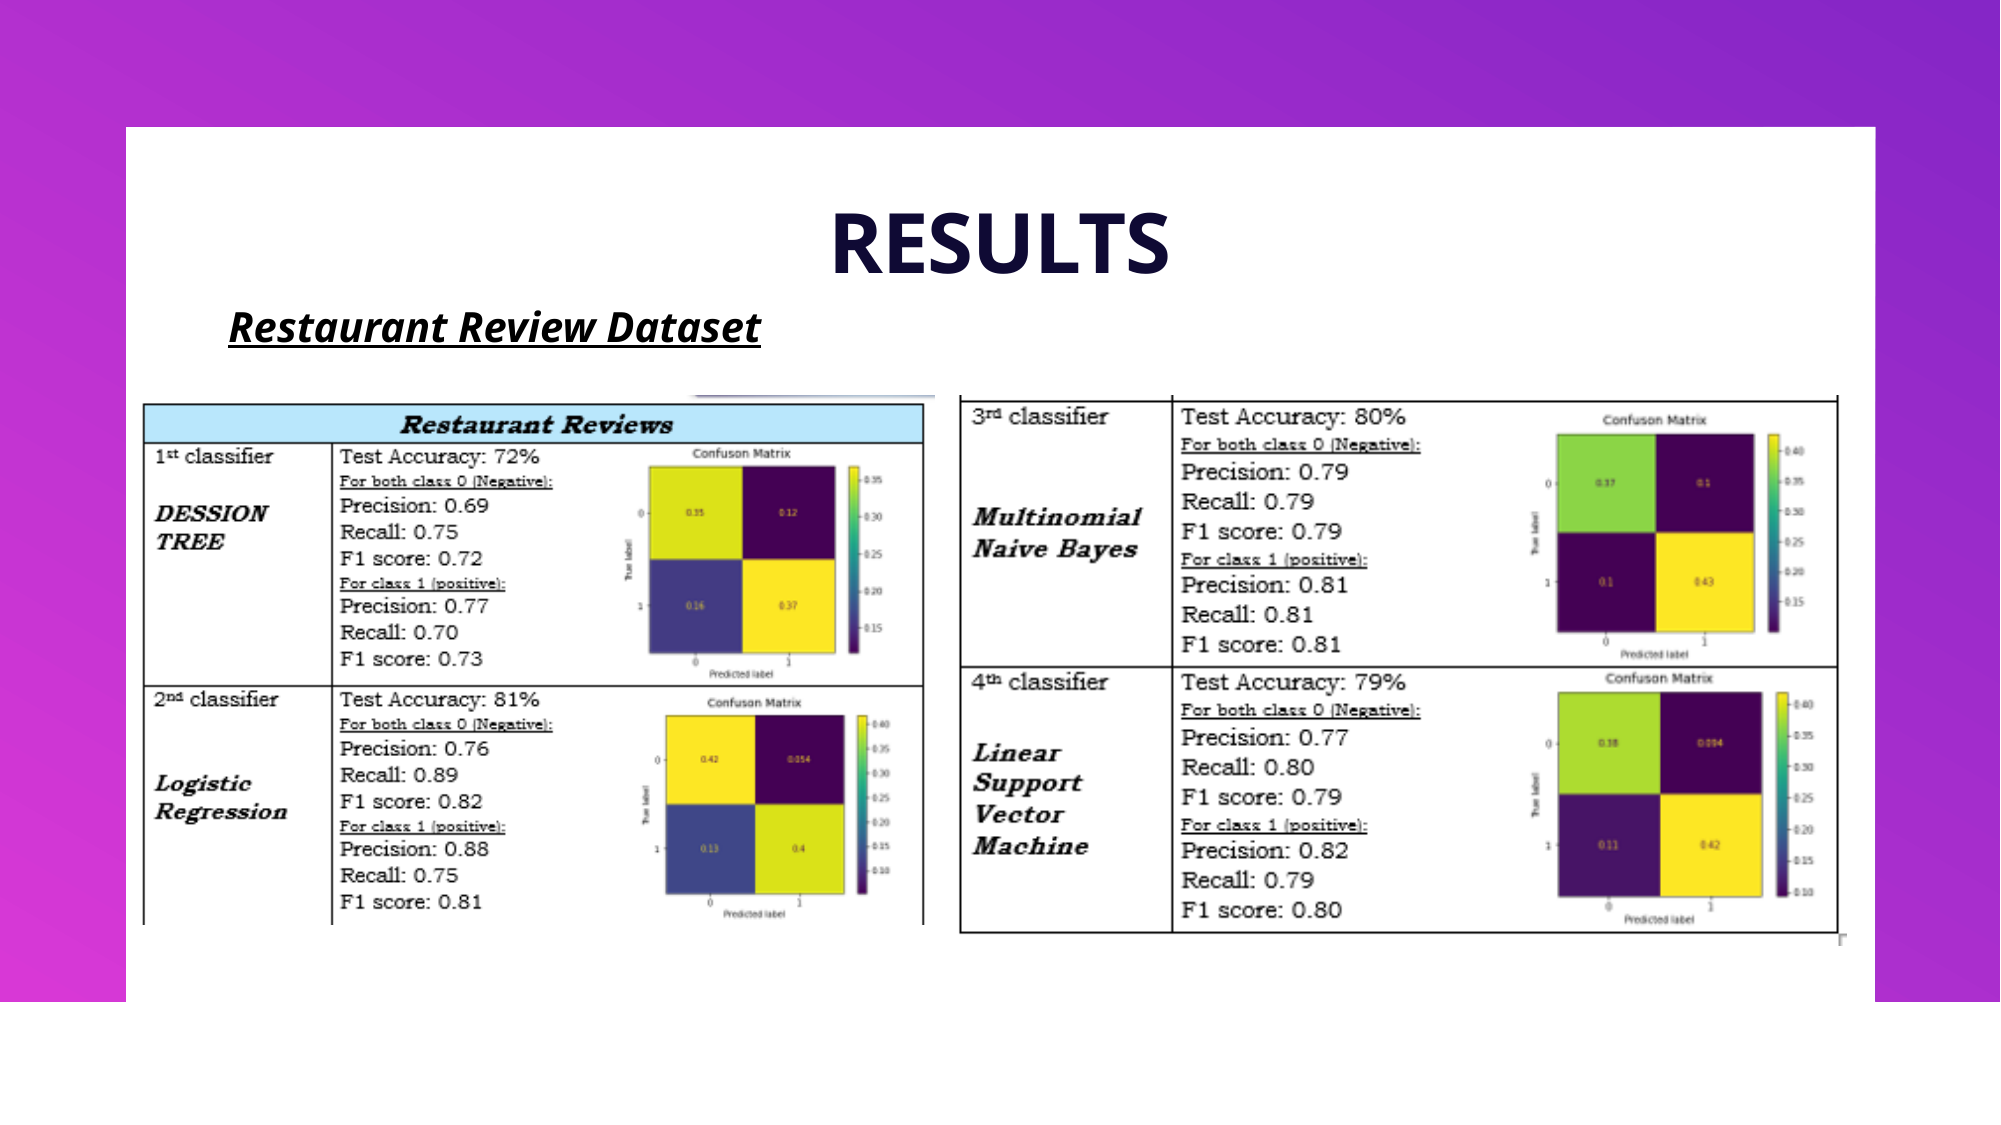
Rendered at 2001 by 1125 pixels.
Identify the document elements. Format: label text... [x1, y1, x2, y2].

subtitle Restaurant Review Dataset [213, 290, 1600, 357]
picture [954, 395, 1847, 946]
picture [131, 395, 935, 925]
title Results [249, 159, 1750, 300]
